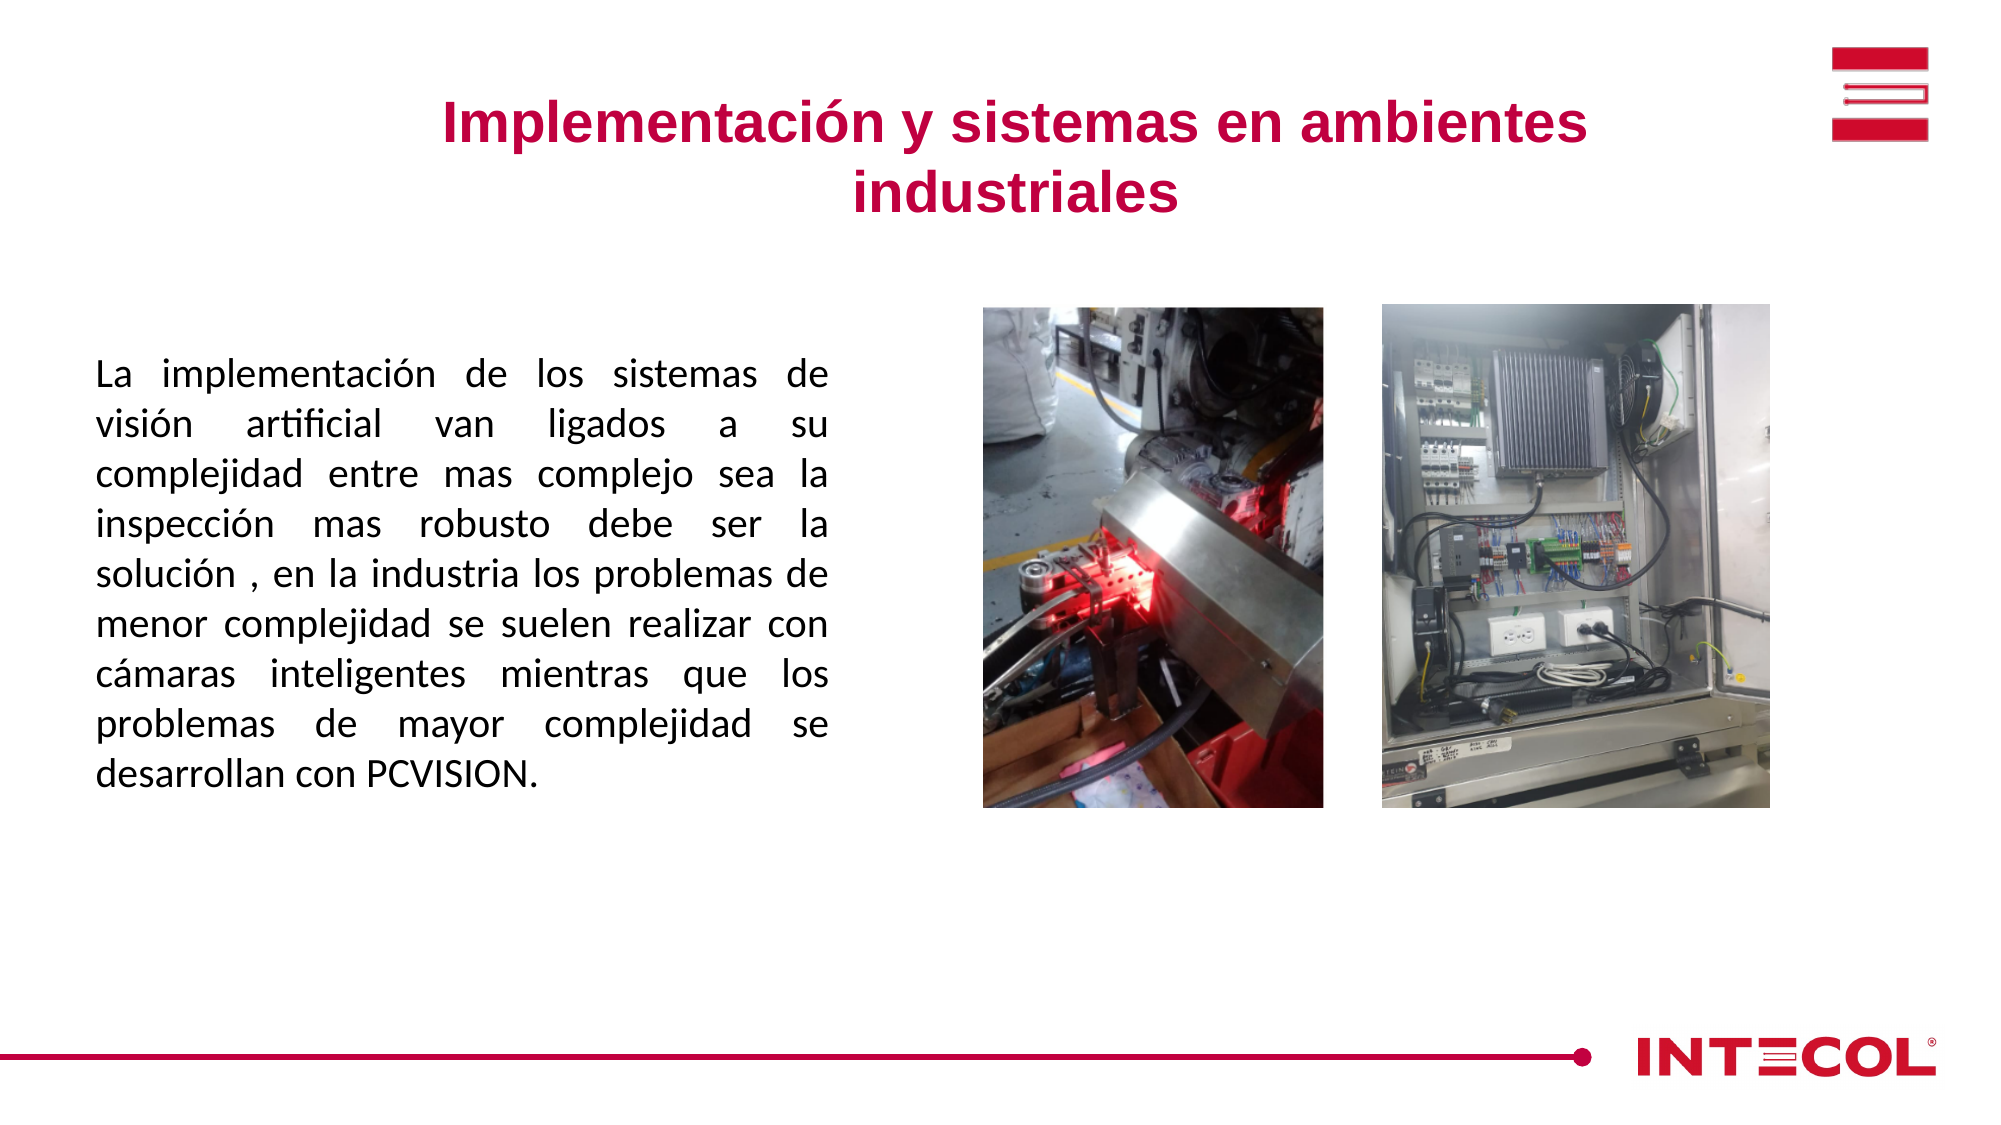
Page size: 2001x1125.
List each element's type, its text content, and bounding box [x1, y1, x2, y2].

picture [1787, 0, 1974, 186]
picture [983, 303, 1328, 809]
picture [1381, 303, 1770, 809]
text_box Implementación y sistemas en ambientes industriales [263, 76, 1770, 232]
text_box La implementación de los sistemas de visión artificial van ligados a su complejidad entre mas complejo sea la inspección mas robusto debe ser la solución , en la industria los problemas de menor complejidad se suelen realizar con cámaras inteligentes mientras que los problemas de mayor complejidad se desarrollan con PCVISION. [80, 338, 845, 804]
picture [1631, 1024, 1945, 1090]
